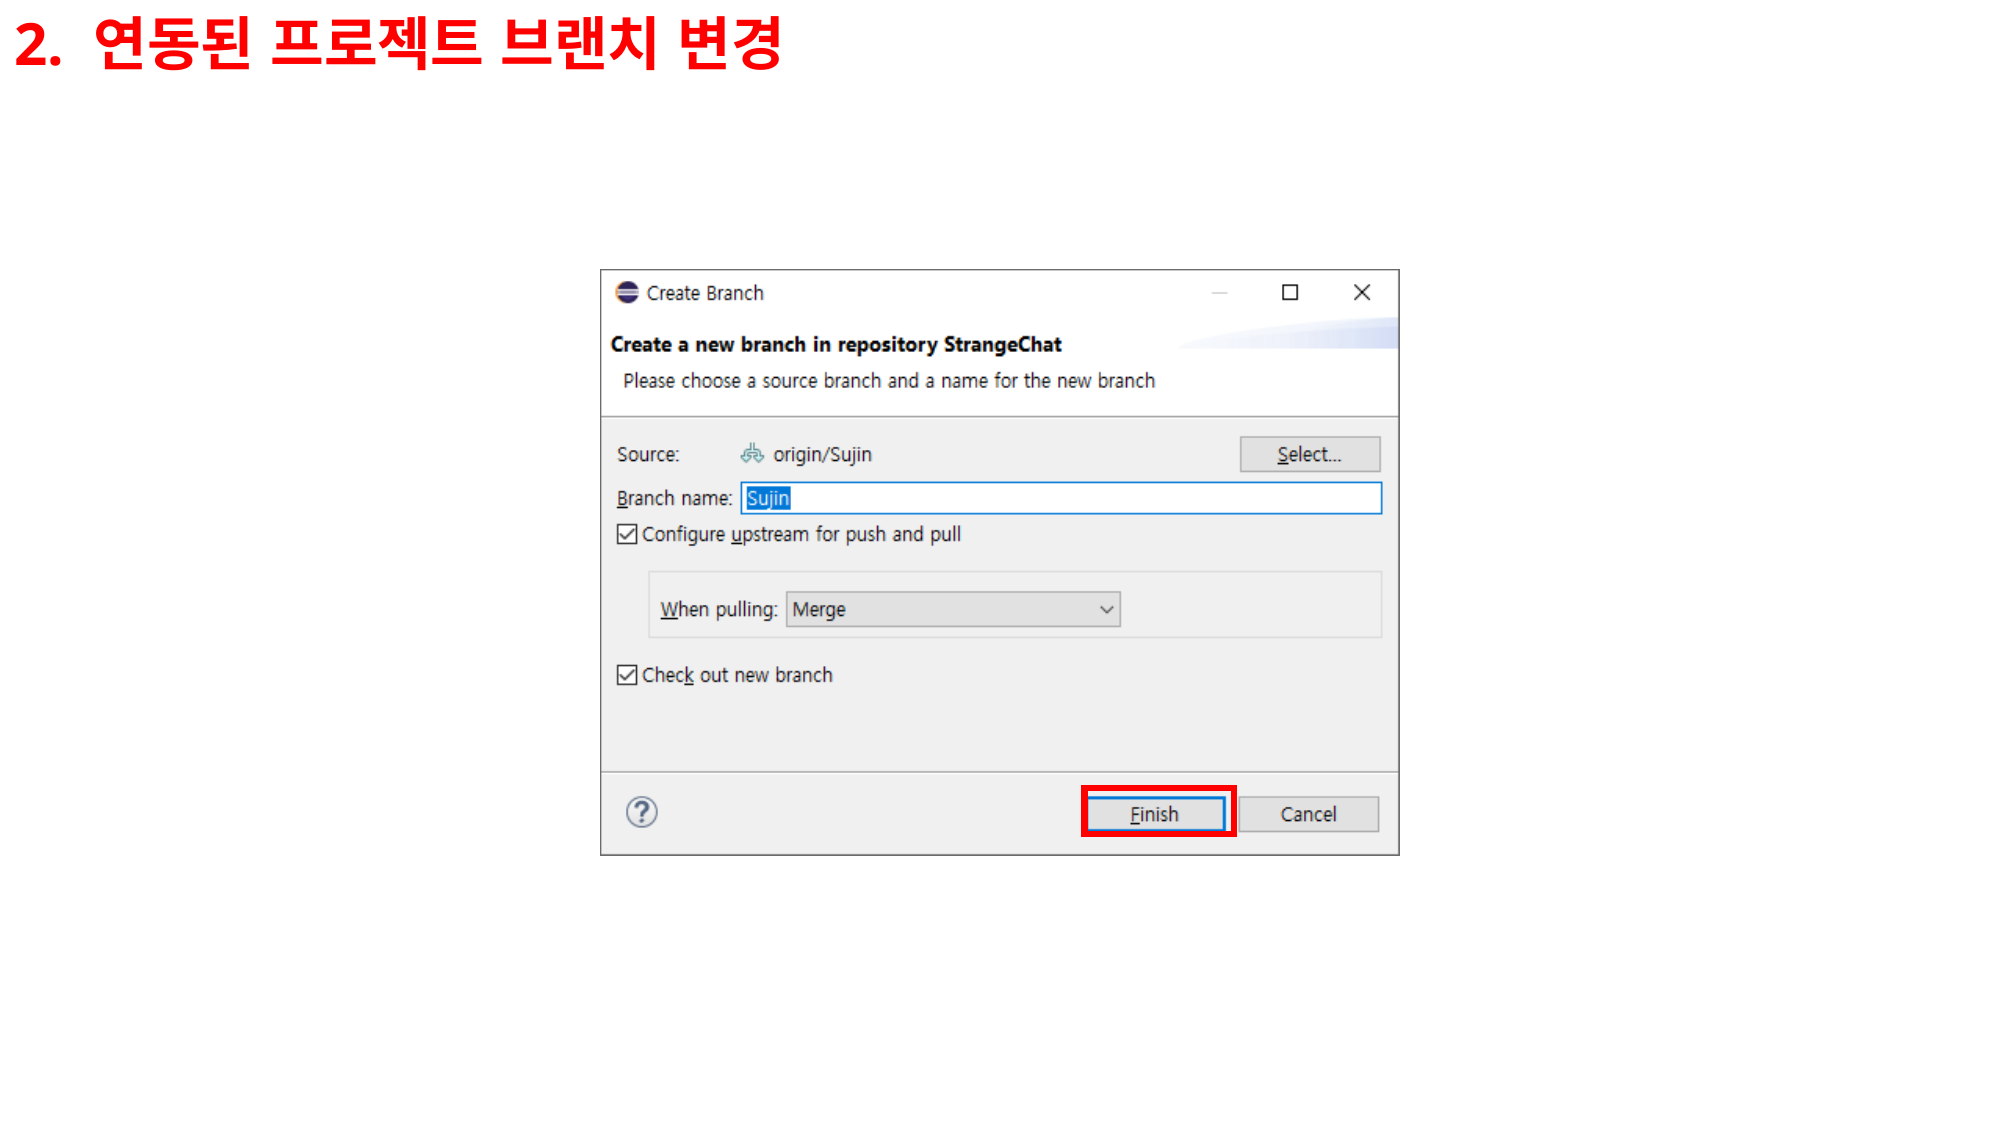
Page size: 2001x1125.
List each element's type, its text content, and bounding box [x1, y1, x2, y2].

picture [600, 269, 1400, 856]
text_box 2. 연동된 프로젝트 브랜치 변경 [0, 0, 961, 85]
